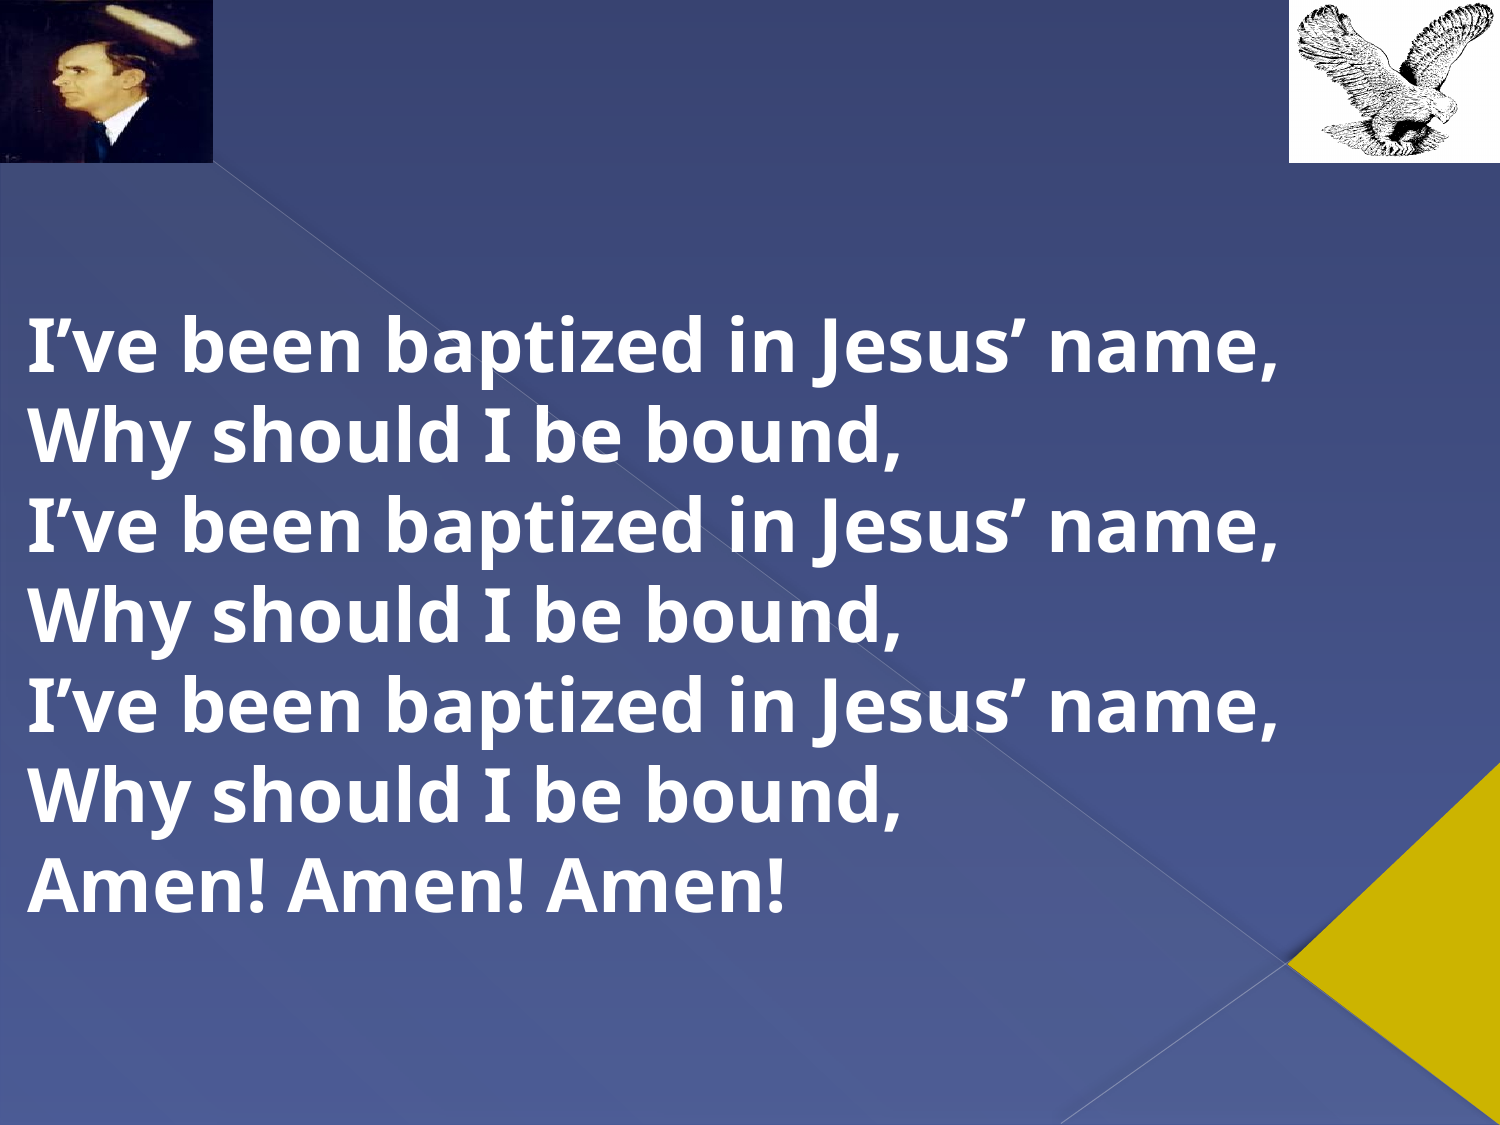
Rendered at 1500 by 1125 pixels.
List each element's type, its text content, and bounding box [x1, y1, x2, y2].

text_box I’ve been baptized in Jesus’ name, Why should I be bound, I’ve been baptized in Jesus’ name, Why should I be bound, I’ve been baptized in Jesus’ name, Why should I be bound, Amen! Amen! Amen! [12, 199, 1500, 1025]
picture [0, 0, 213, 163]
text_box [1364, 1025, 1500, 1125]
picture [1288, 0, 1500, 163]
